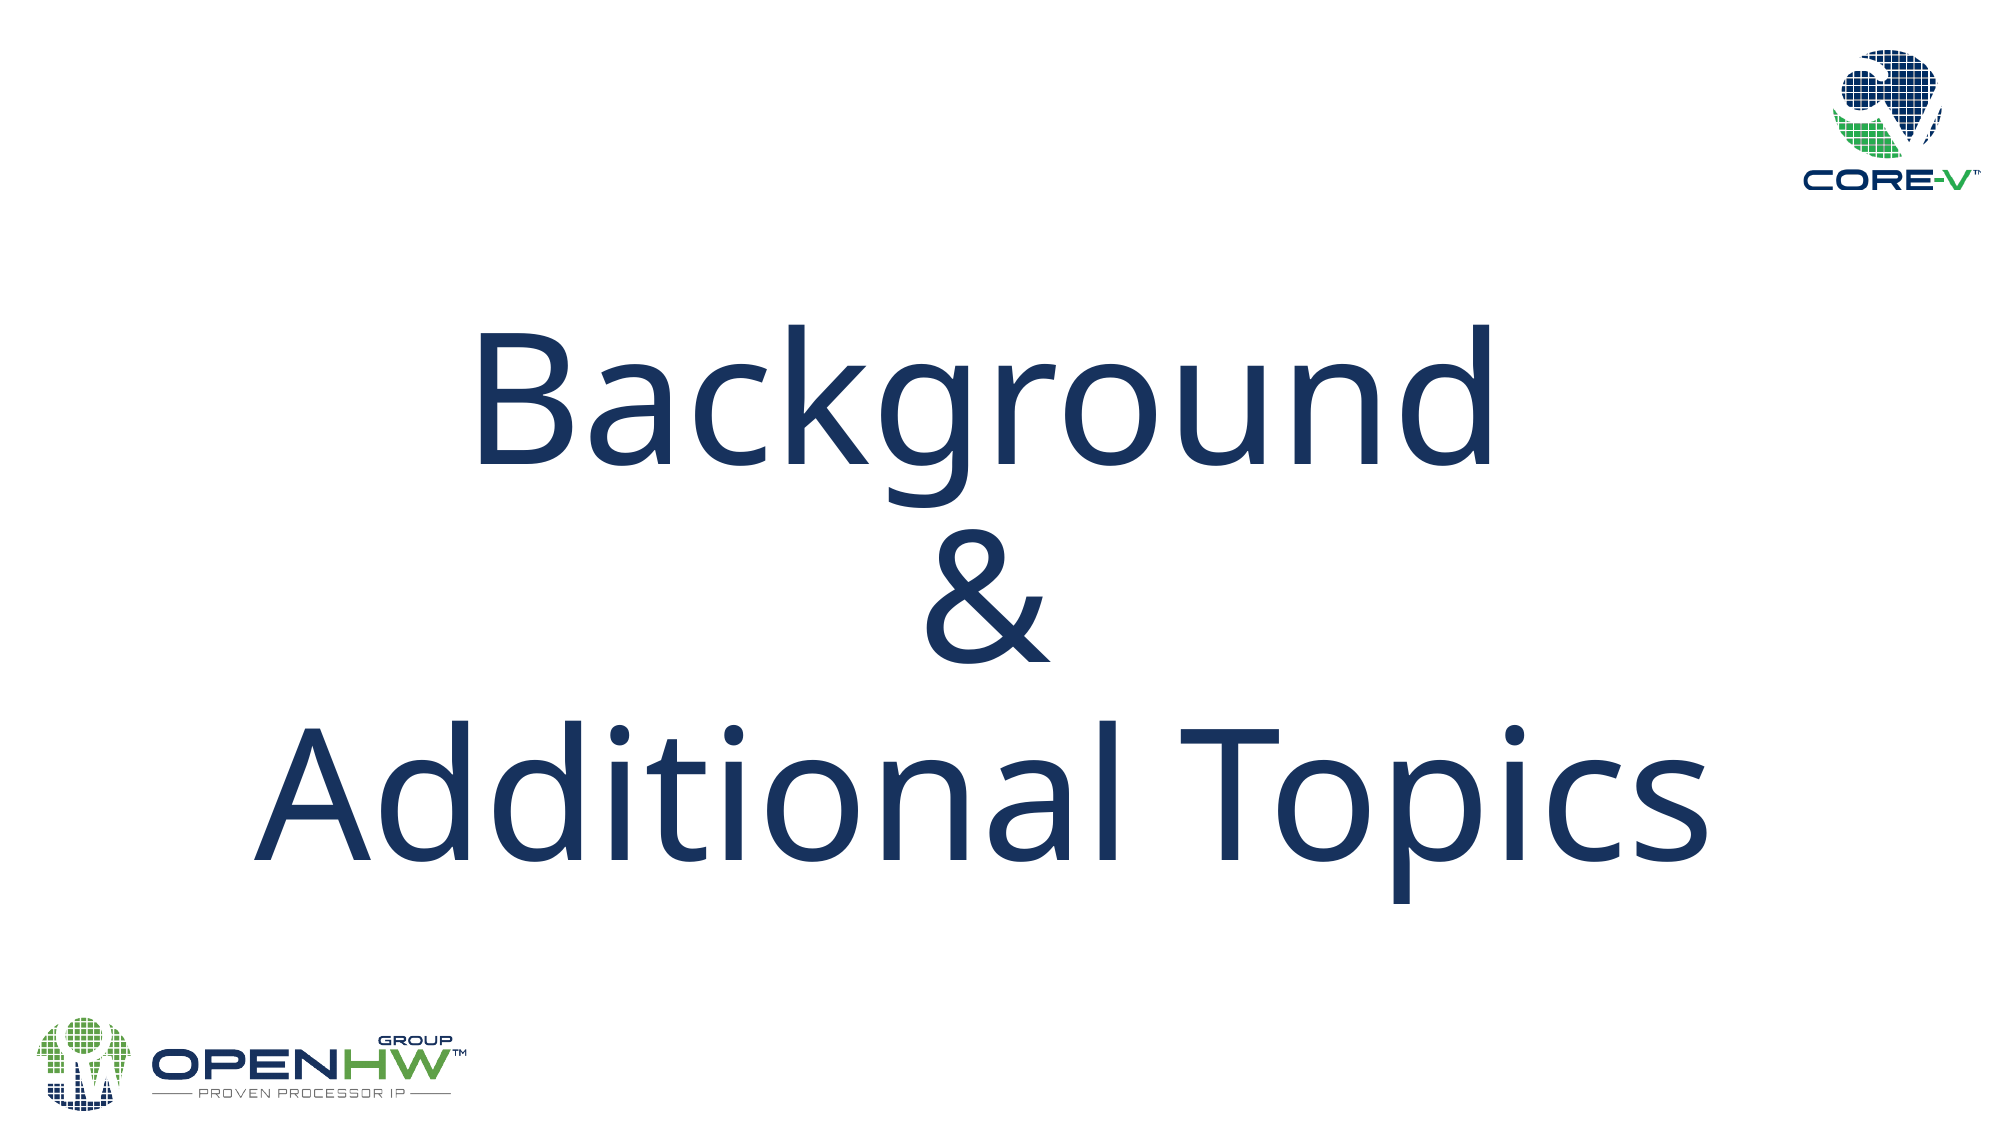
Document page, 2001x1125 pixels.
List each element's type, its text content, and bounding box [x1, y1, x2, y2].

text_box Background & Additional Topics [152, 543, 1817, 663]
picture [32, 1013, 471, 1115]
